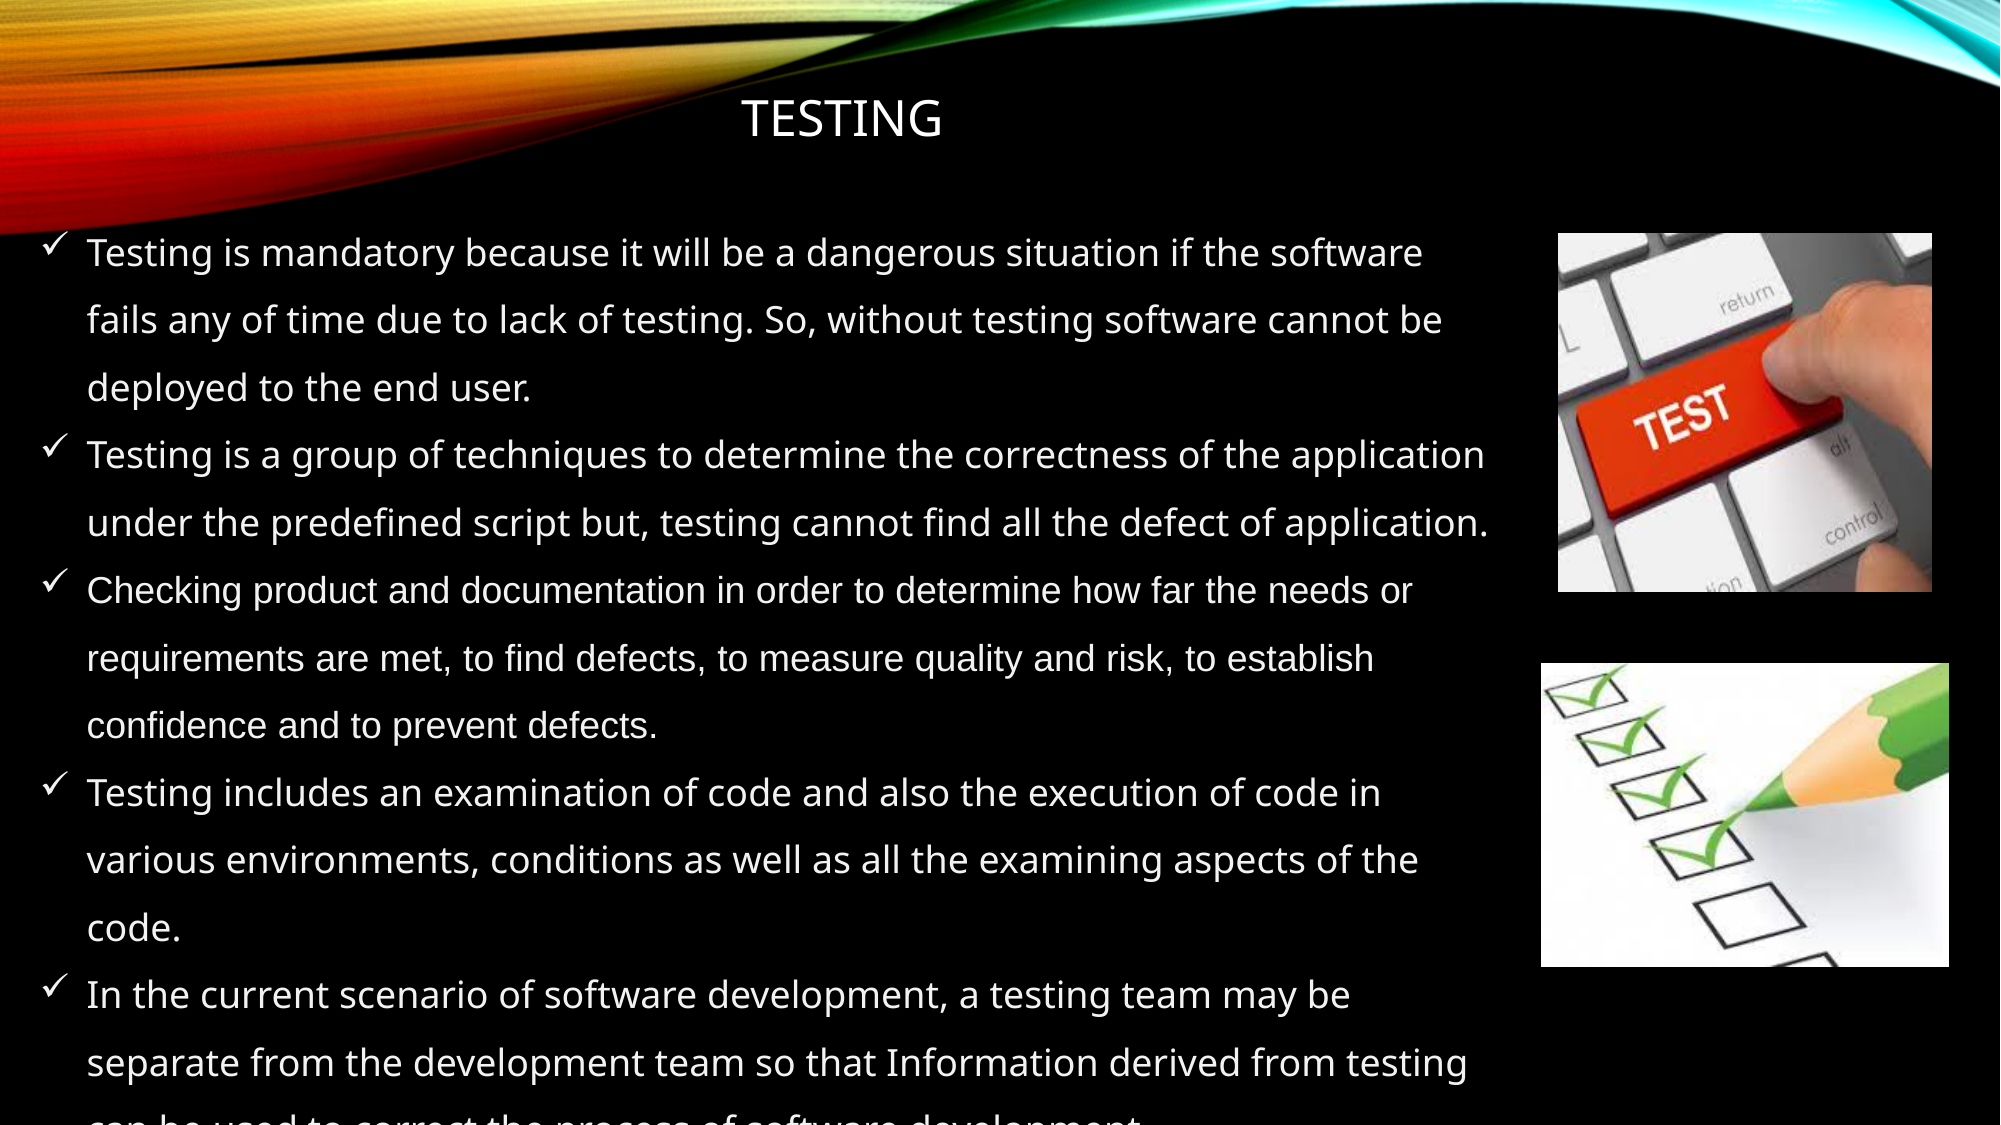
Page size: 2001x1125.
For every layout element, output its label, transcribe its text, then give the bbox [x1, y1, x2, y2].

picture [1541, 663, 1949, 967]
text_box TESTING Testing is mandatory because it will be a dangerous situation if the software fails any of time due to lack of testing. So, without testing software cannot be deployed to the end user. Testing is a group of techniques to determine the correctness of the application under the predefined script but, testing cannot find all the defect of application. Checking product and documentation in order to determine how far the needs or requirements are met, to find defects, to measure quality and risk, to establish confidence and to prevent defects. Testing includes an examination of code and also the execution of code in various environments, conditions as well as all the examining aspects of the code. In the current scenario of software development, a testing team may be separate from the development team so that Information derived from testing can be used to correct the process of software development. [24, 79, 1510, 1125]
picture [0, 0, 2000, 593]
